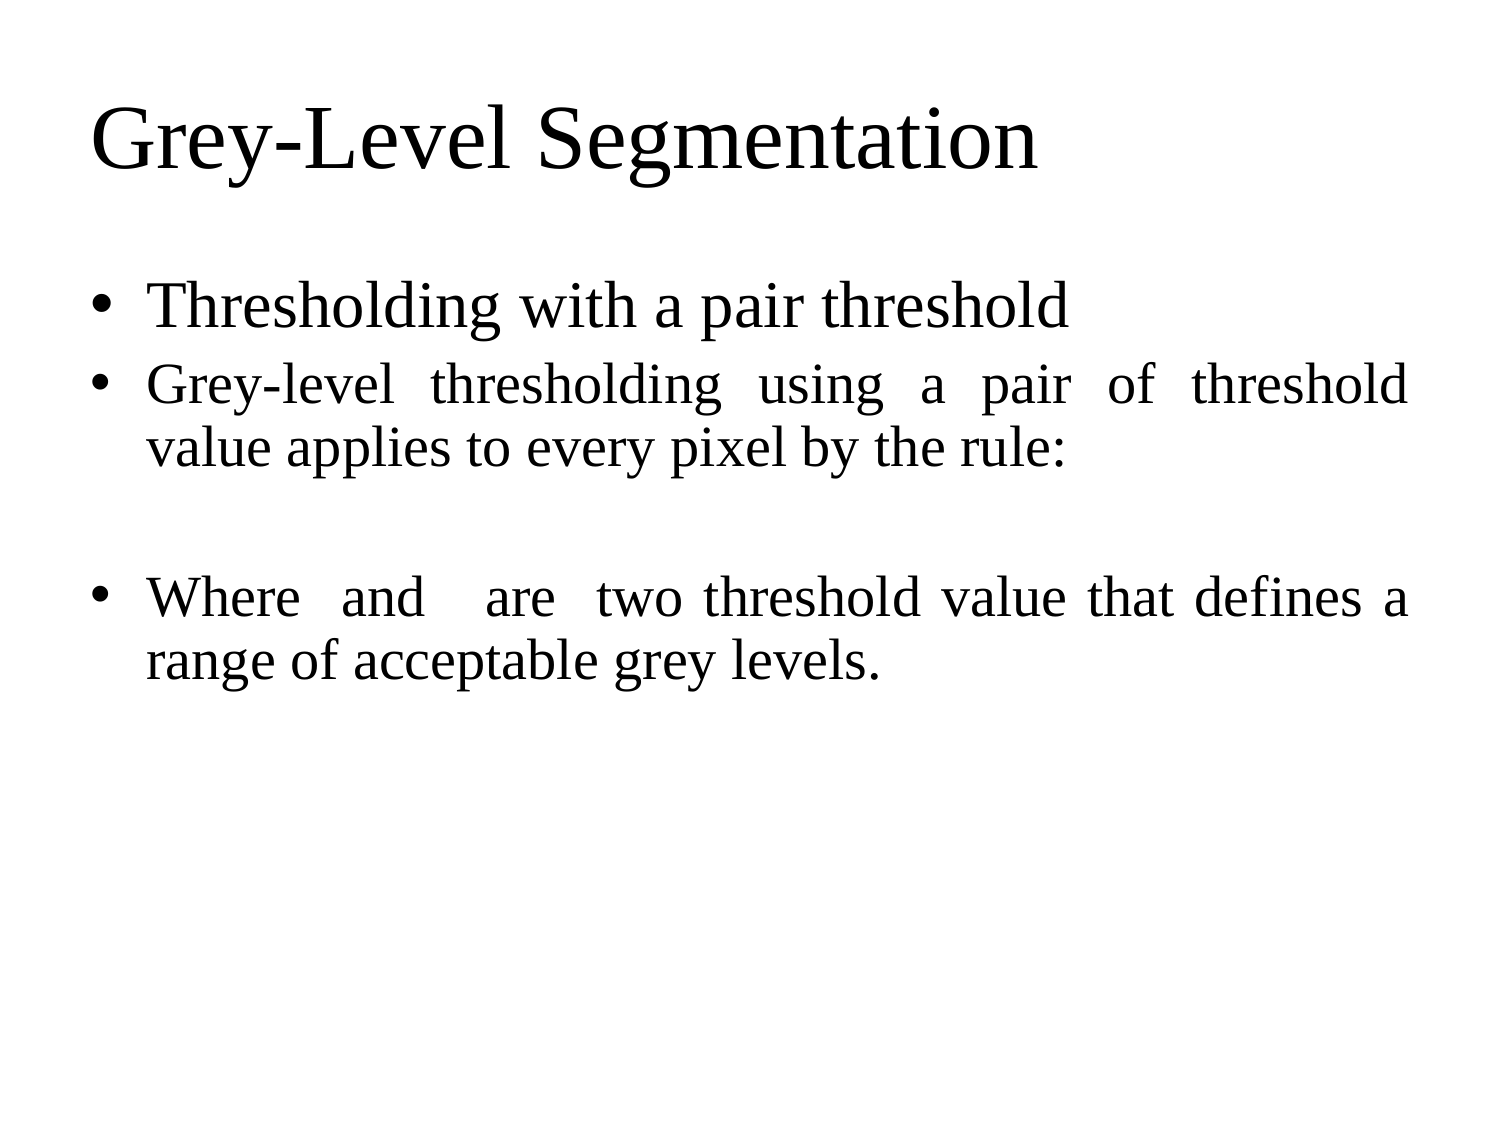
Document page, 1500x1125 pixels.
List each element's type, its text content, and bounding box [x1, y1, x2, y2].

title Grey-Level Segmentation [75, 45, 1425, 233]
